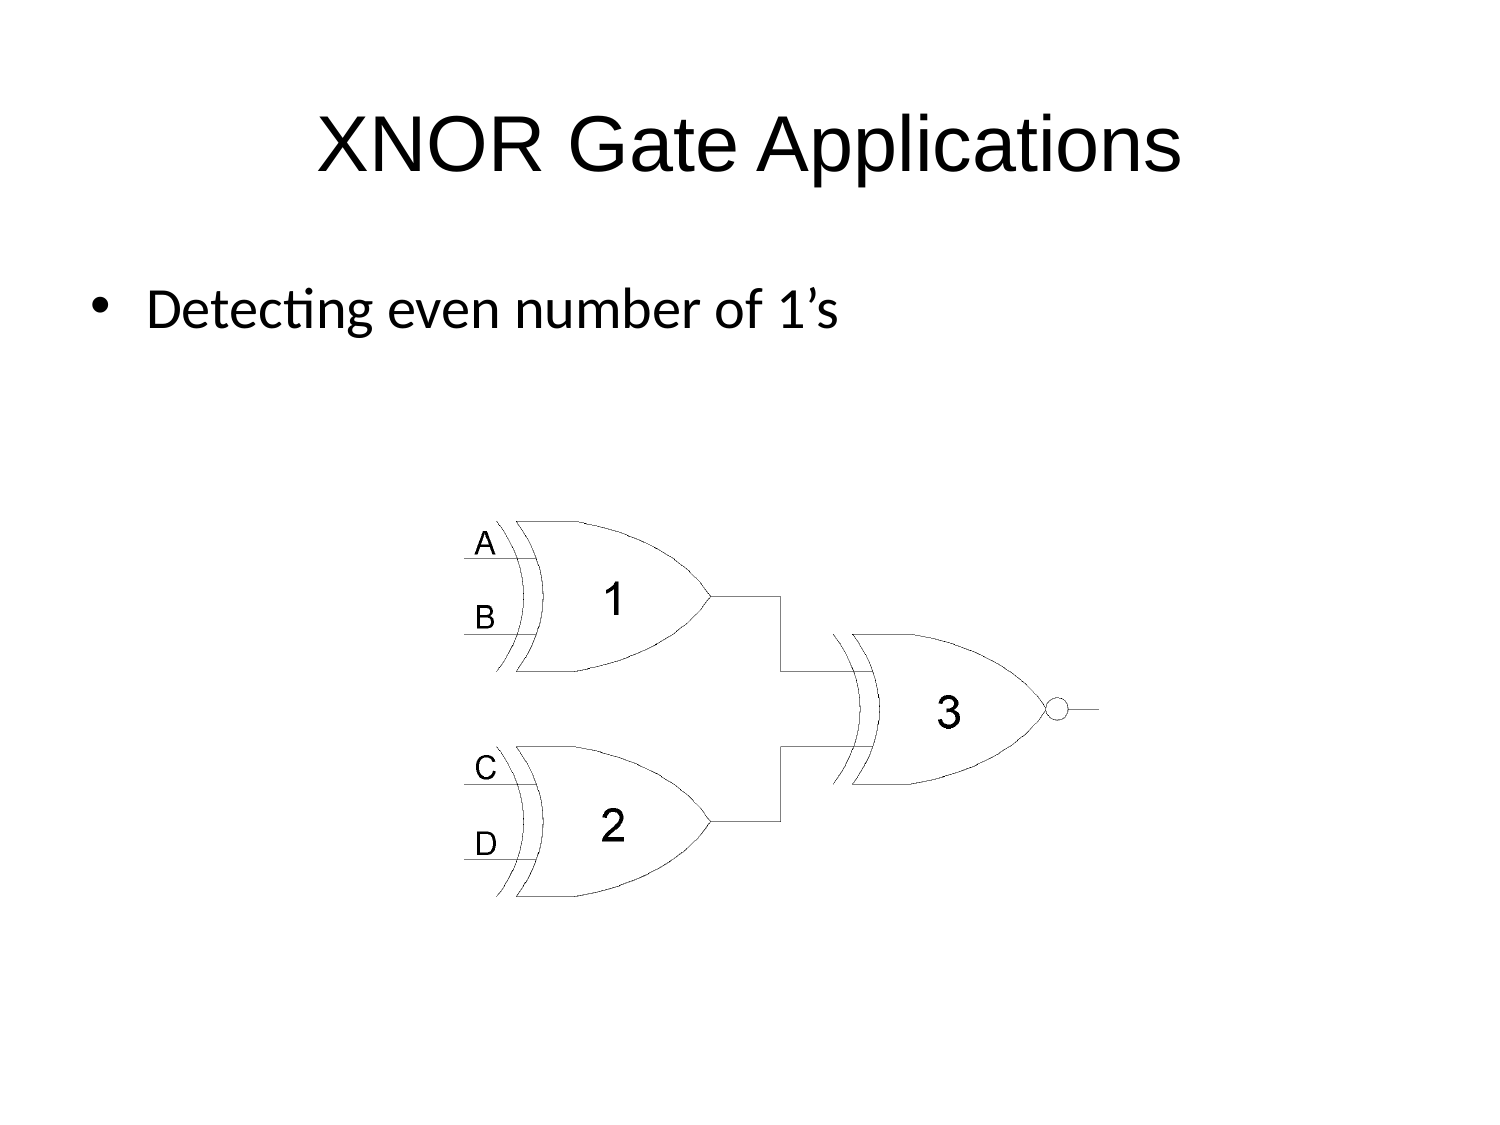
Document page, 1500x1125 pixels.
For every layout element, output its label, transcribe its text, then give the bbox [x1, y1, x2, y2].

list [459, 499, 1102, 922]
list Detecting even number of 1’s [75, 262, 1425, 463]
title XNOR Gate Applications [75, 45, 1425, 234]
